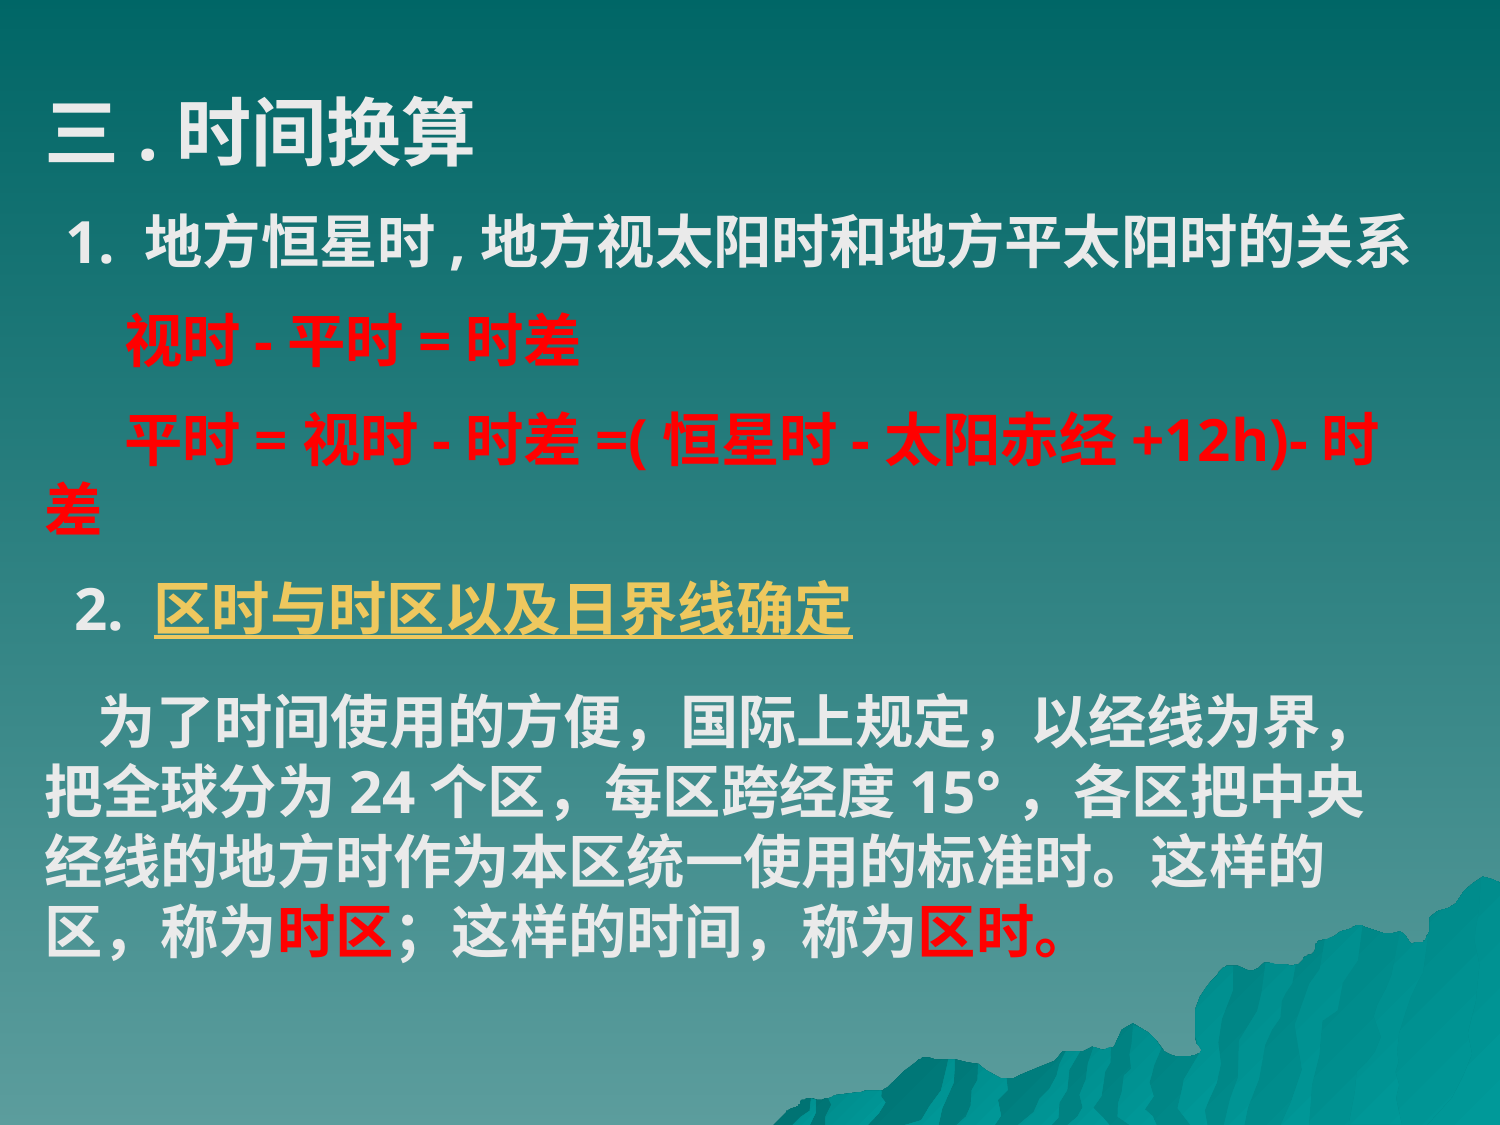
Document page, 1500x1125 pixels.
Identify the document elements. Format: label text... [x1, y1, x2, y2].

text_box 三.时间换算 1. 地方恒星时,地方视太阳时和地方平太阳时的关系 视时-平时=时差 平时=视时-时差=(恒星时-太阳赤经+12h)-时差 2. 区时与时区以及日界线确定 为了时间使用的方便，国际上规定，以经线为界，把全球分为24个区，每区跨经度15°，各区把中央经线的地方时作为本区统一使用的标准时。这样的区，称为时区；这样的时间，称为区时。 [29, 78, 1436, 1044]
